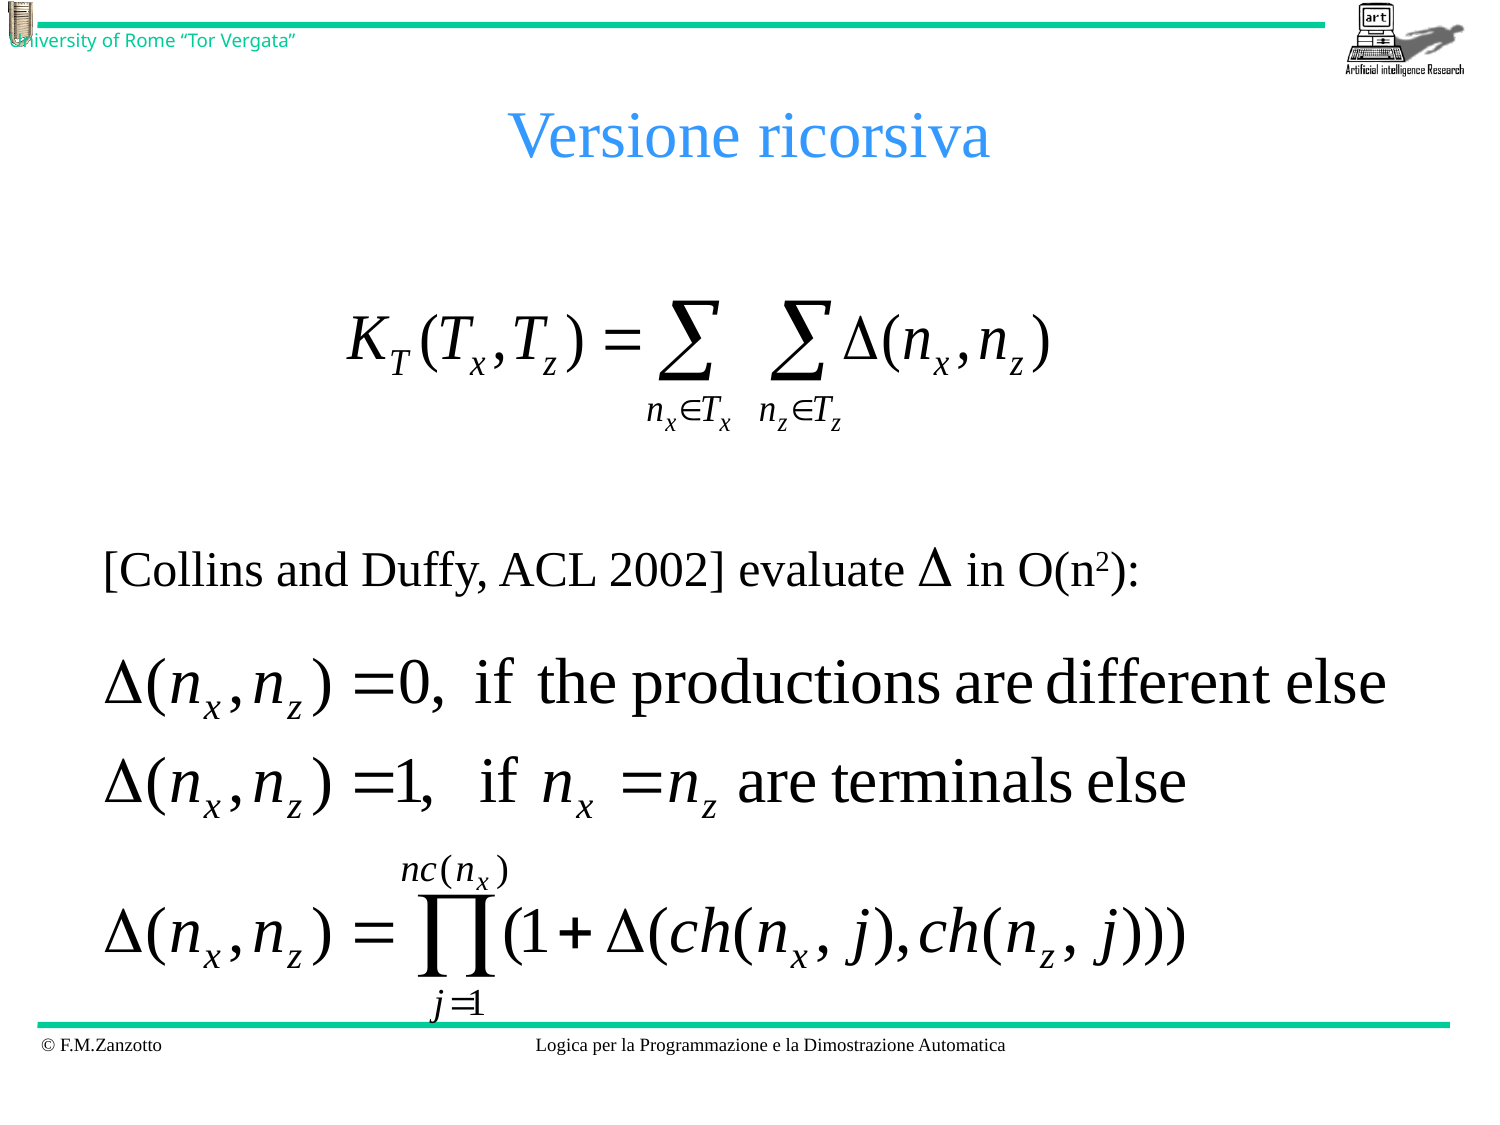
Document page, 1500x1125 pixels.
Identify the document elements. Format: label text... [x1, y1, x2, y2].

picture [1337, 0, 1475, 77]
title Versione ricorsiva [112, 74, 1388, 188]
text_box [93, 639, 1400, 1037]
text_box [336, 288, 1061, 447]
list [Collins and Duffy, ACL 2002] evaluate  in O(n2): [87, 513, 1376, 621]
picture [4, 0, 38, 50]
